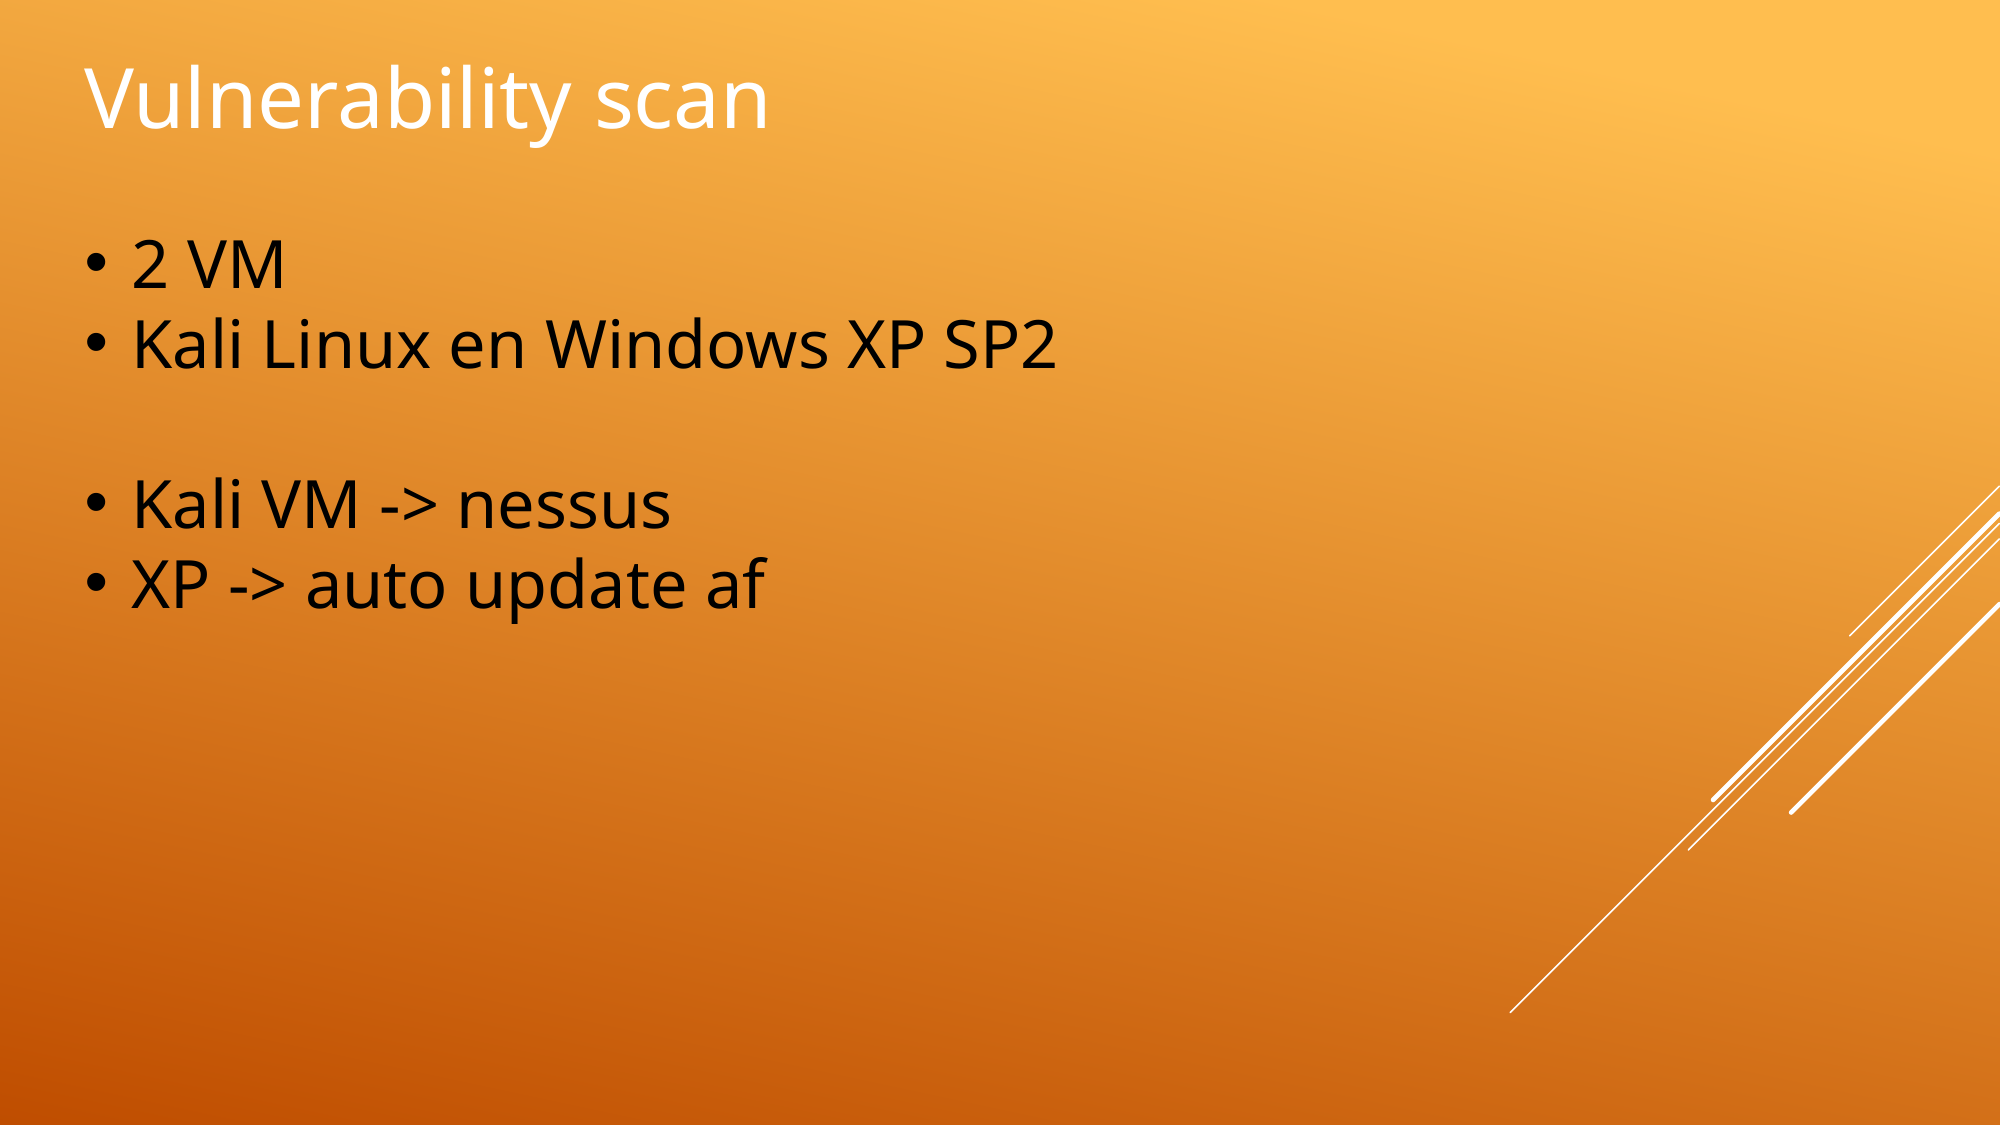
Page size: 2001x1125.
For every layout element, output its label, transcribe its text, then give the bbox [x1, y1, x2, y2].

text_box 2 VM Kali Linux en Windows XP SP2 Kali VM -> nessus XP -> auto update af [69, 214, 1956, 629]
text_box Vulnerability scan [69, 38, 1956, 153]
